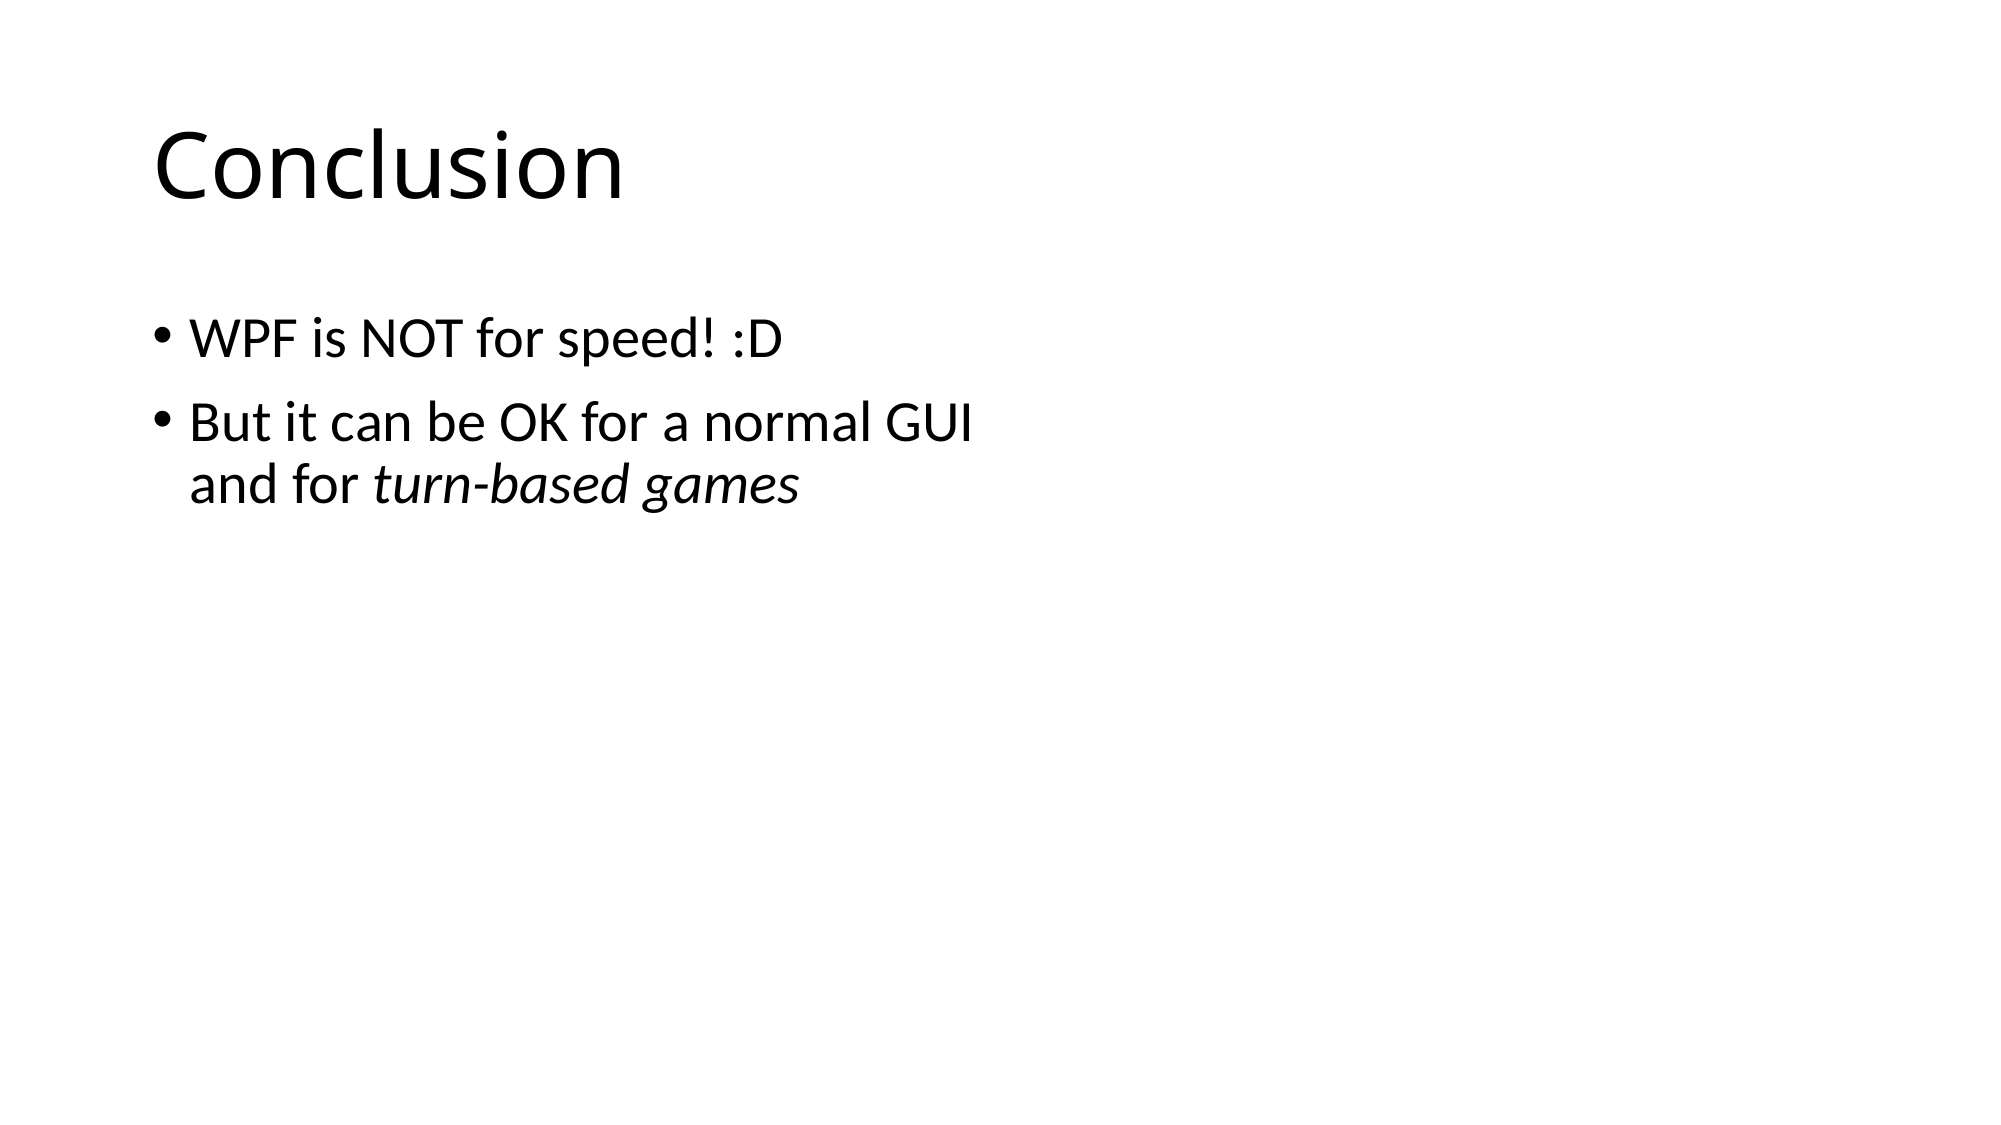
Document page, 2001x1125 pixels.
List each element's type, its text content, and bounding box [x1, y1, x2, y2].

list WPF is NOT for speed! :D But it can be OK for a normal GUI and for turn-based games [137, 299, 1863, 1014]
title Conclusion [137, 59, 1863, 278]
